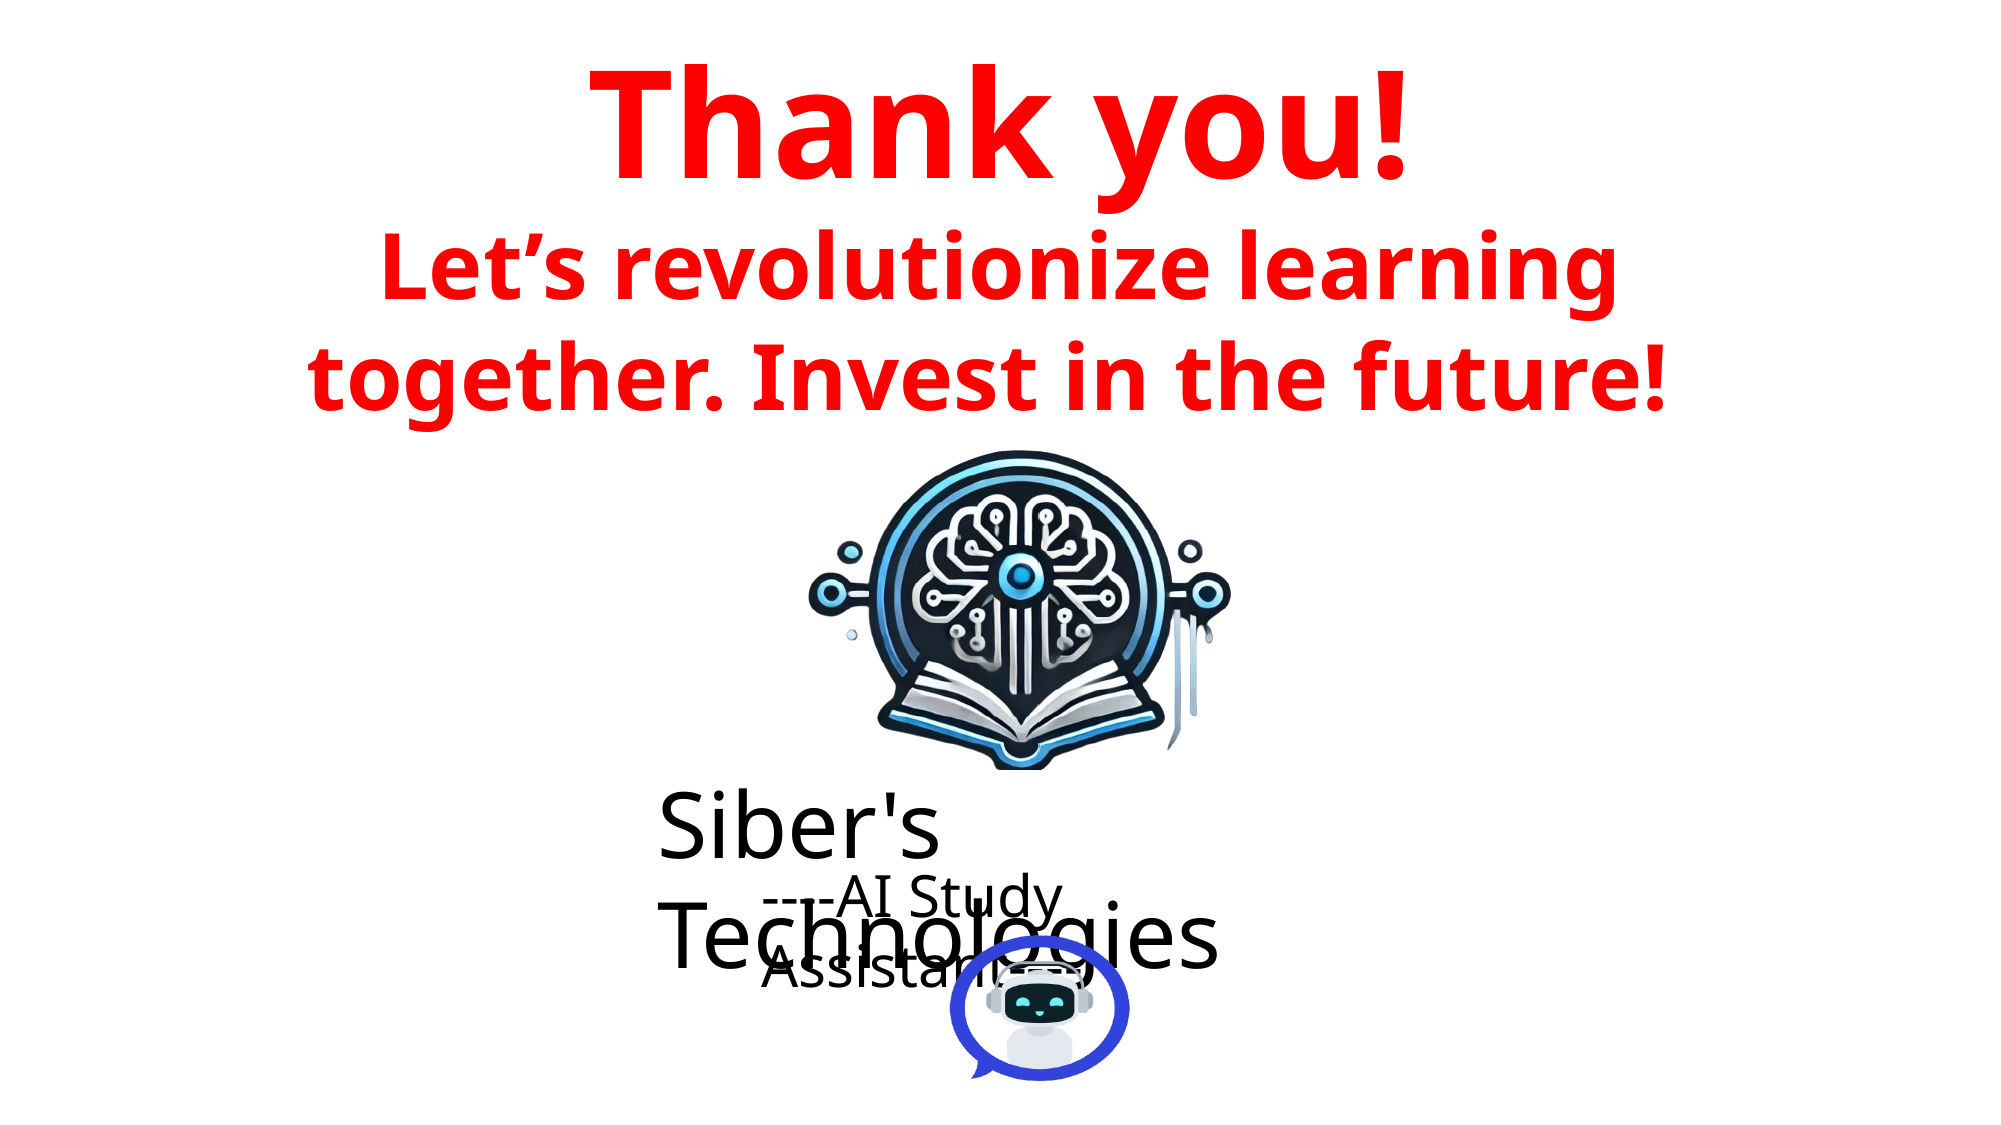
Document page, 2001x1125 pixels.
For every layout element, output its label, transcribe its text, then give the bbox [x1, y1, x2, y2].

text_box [641, 448, 1540, 1105]
text_box Thank you! Let’s revolutionize learning together. Invest in the future! [179, 20, 1821, 436]
